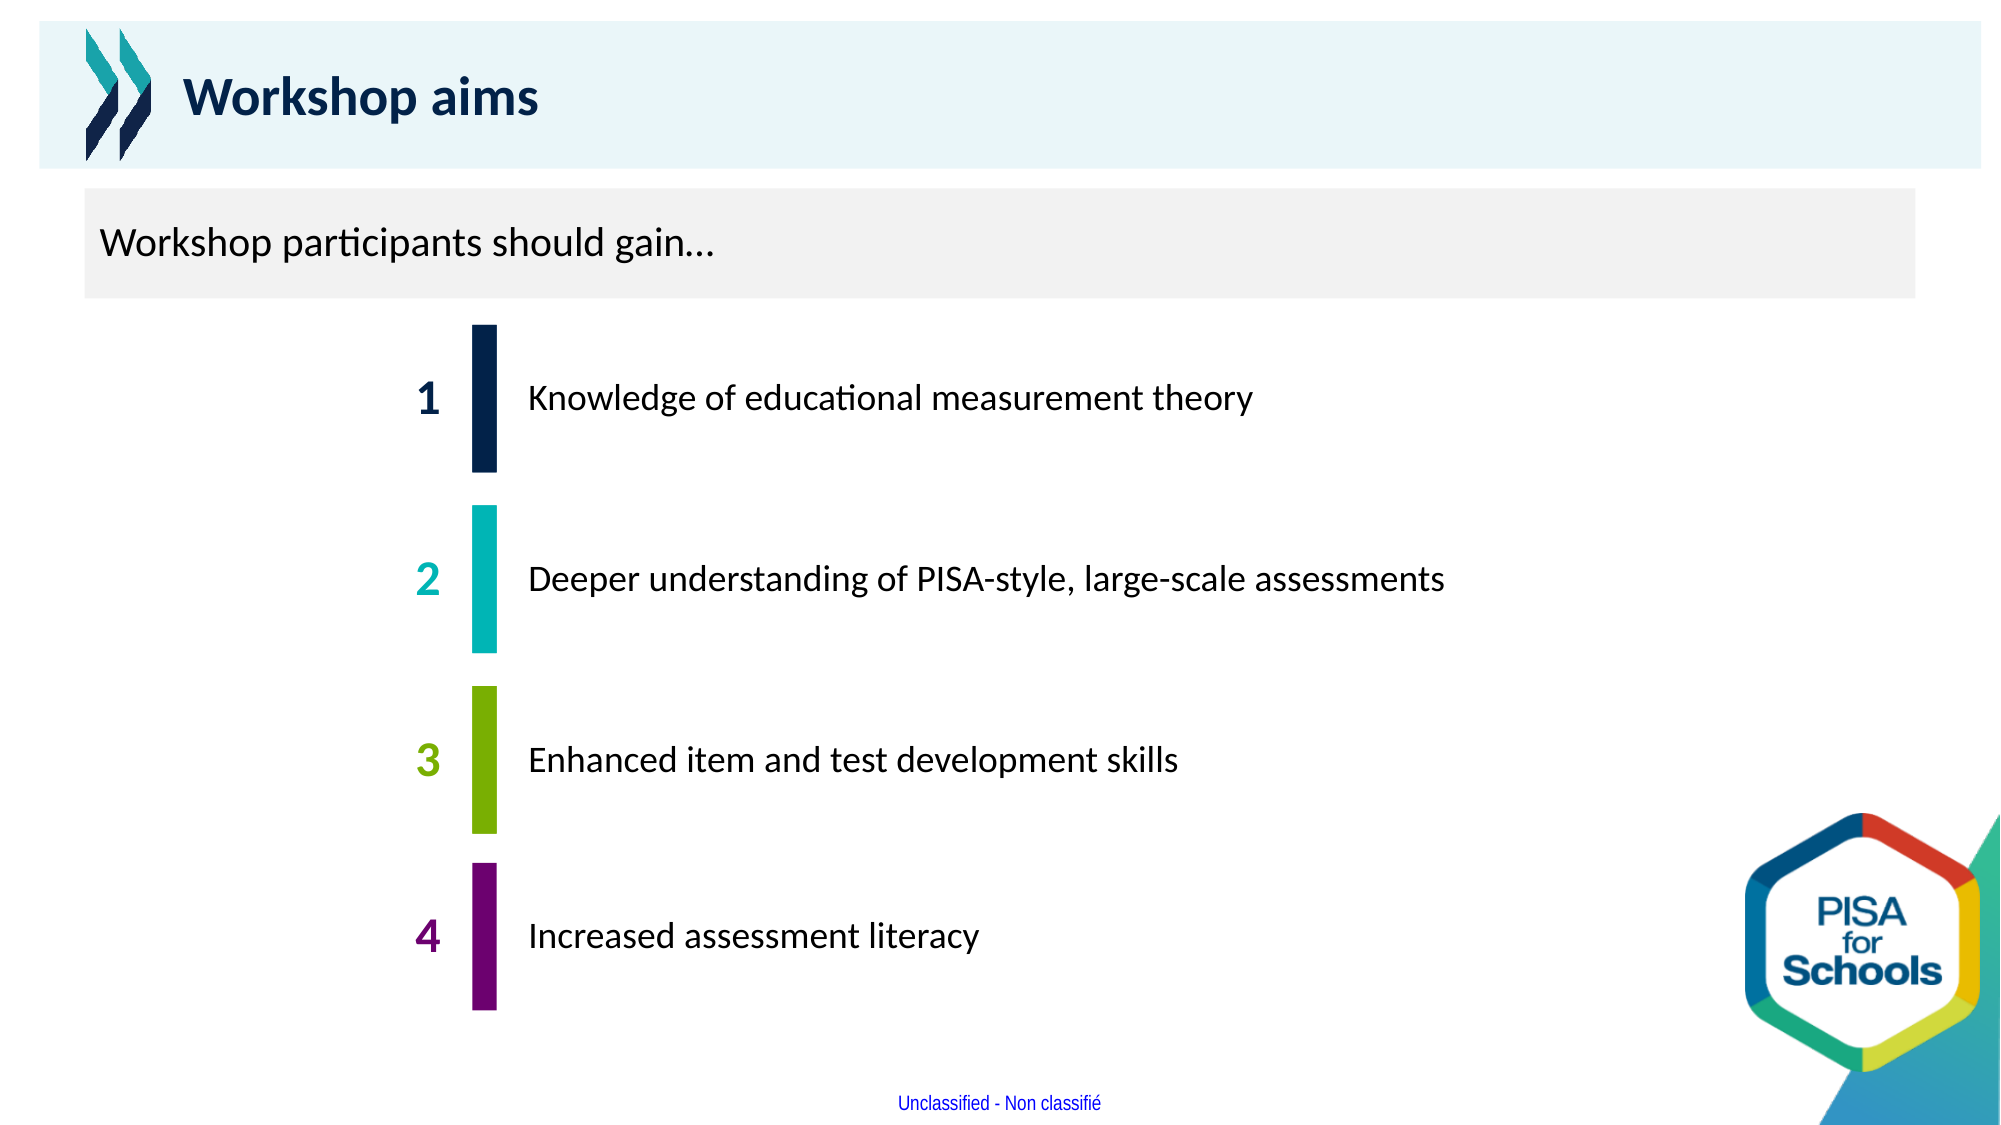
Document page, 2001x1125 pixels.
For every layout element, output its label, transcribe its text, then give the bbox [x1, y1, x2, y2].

list Enhanced item and test development skills [513, 686, 1882, 834]
list Deeper understanding of PISA-style, large-scale assessments [513, 505, 1882, 654]
list 4 [111, 862, 456, 1011]
picture [1745, 813, 2000, 1125]
list Knowledge of educational measurement theory [513, 324, 1882, 473]
list Workshop participants should gain… [84, 188, 1916, 299]
list Increased assessment literacy [513, 862, 1882, 1011]
list 3 [111, 686, 456, 834]
list 2 [111, 505, 456, 654]
picture [86, 28, 151, 161]
list 1 [111, 324, 456, 473]
title Workshop aims [167, 26, 1886, 169]
